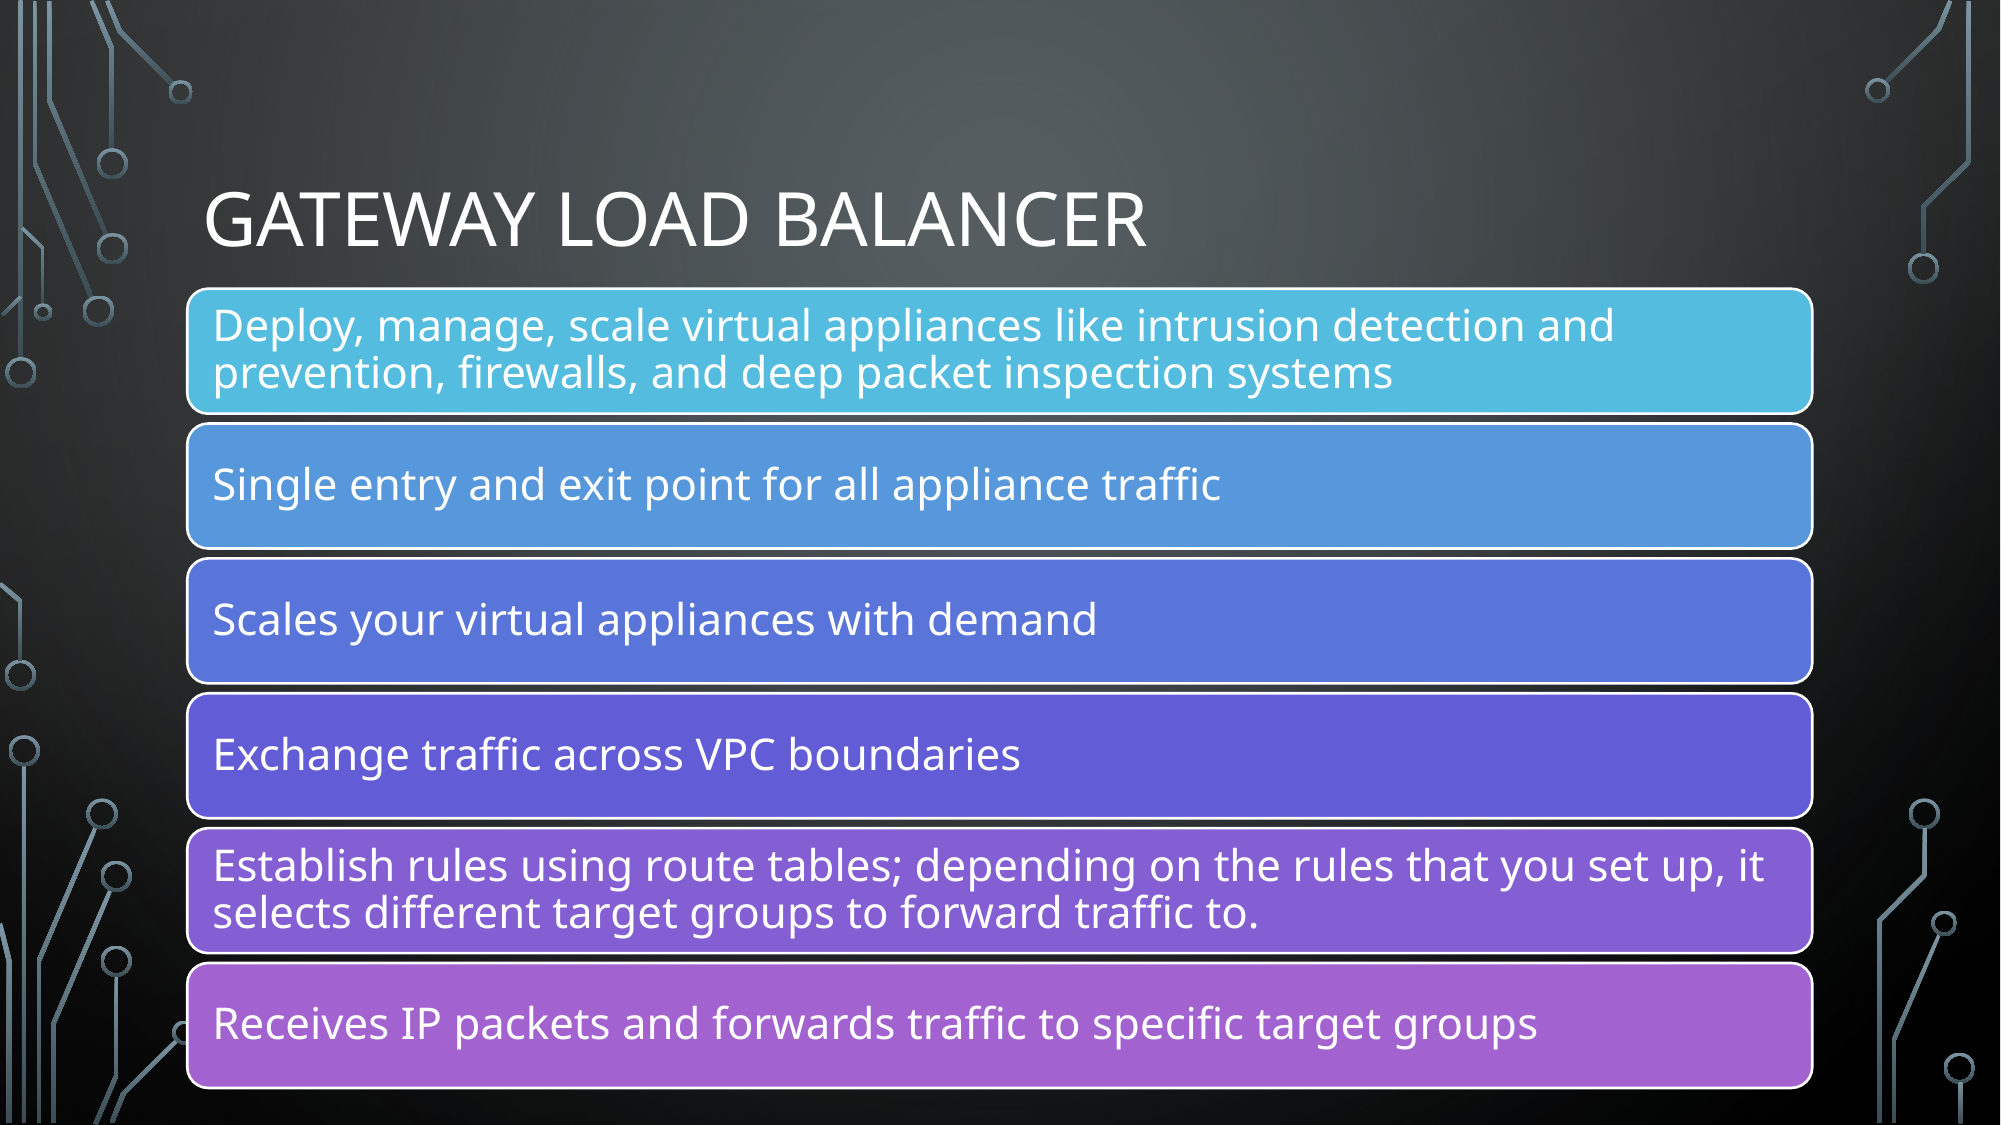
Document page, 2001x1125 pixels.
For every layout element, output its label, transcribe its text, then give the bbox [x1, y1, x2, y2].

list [186, 271, 1813, 1106]
title Gateway Load Balancer [187, 101, 1813, 271]
